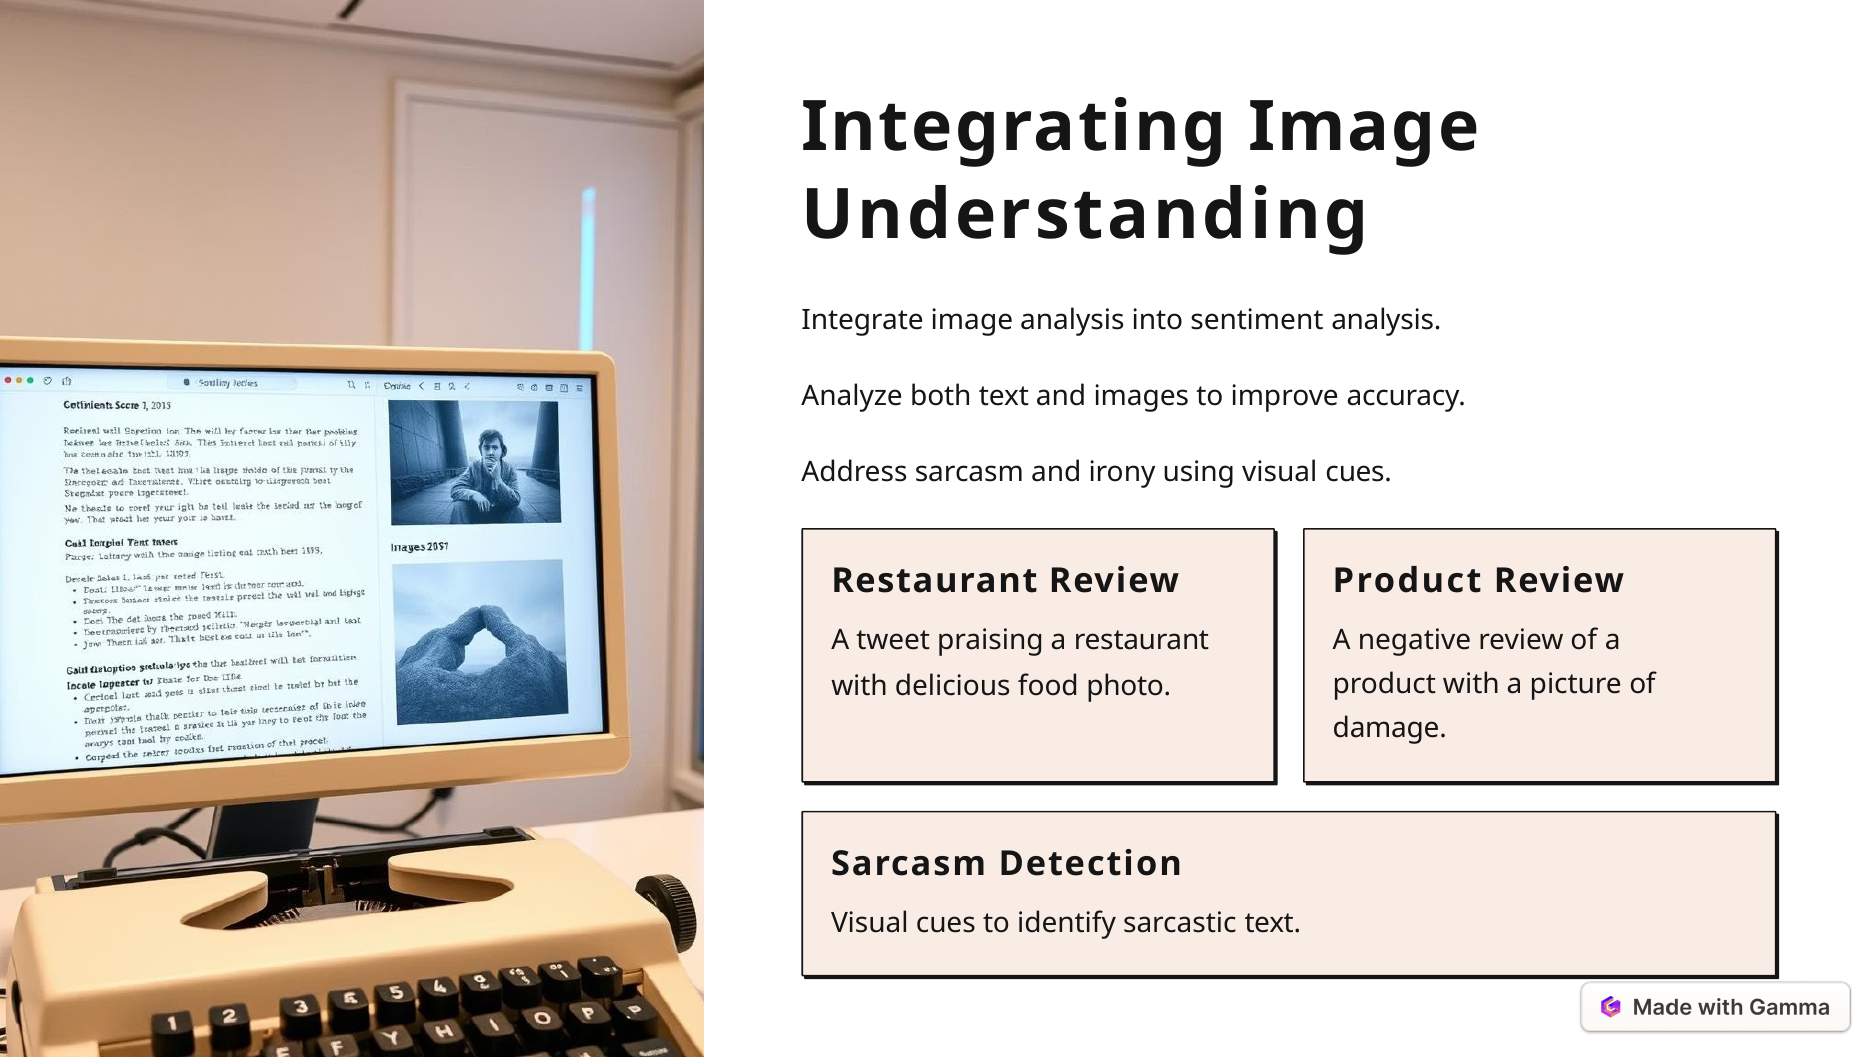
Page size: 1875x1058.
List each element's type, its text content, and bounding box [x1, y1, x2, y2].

picture [0, 0, 704, 1057]
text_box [1302, 527, 1780, 786]
text_box Integrate image analysis into sentiment analysis. Analyze both text and images to improve accuracy. Address sarcasm and irony using visual cues. [799, 299, 1493, 488]
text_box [801, 527, 1278, 786]
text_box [801, 810, 1780, 980]
title Integrating Image Understanding [799, 76, 1496, 254]
picture [1571, 971, 1860, 1041]
